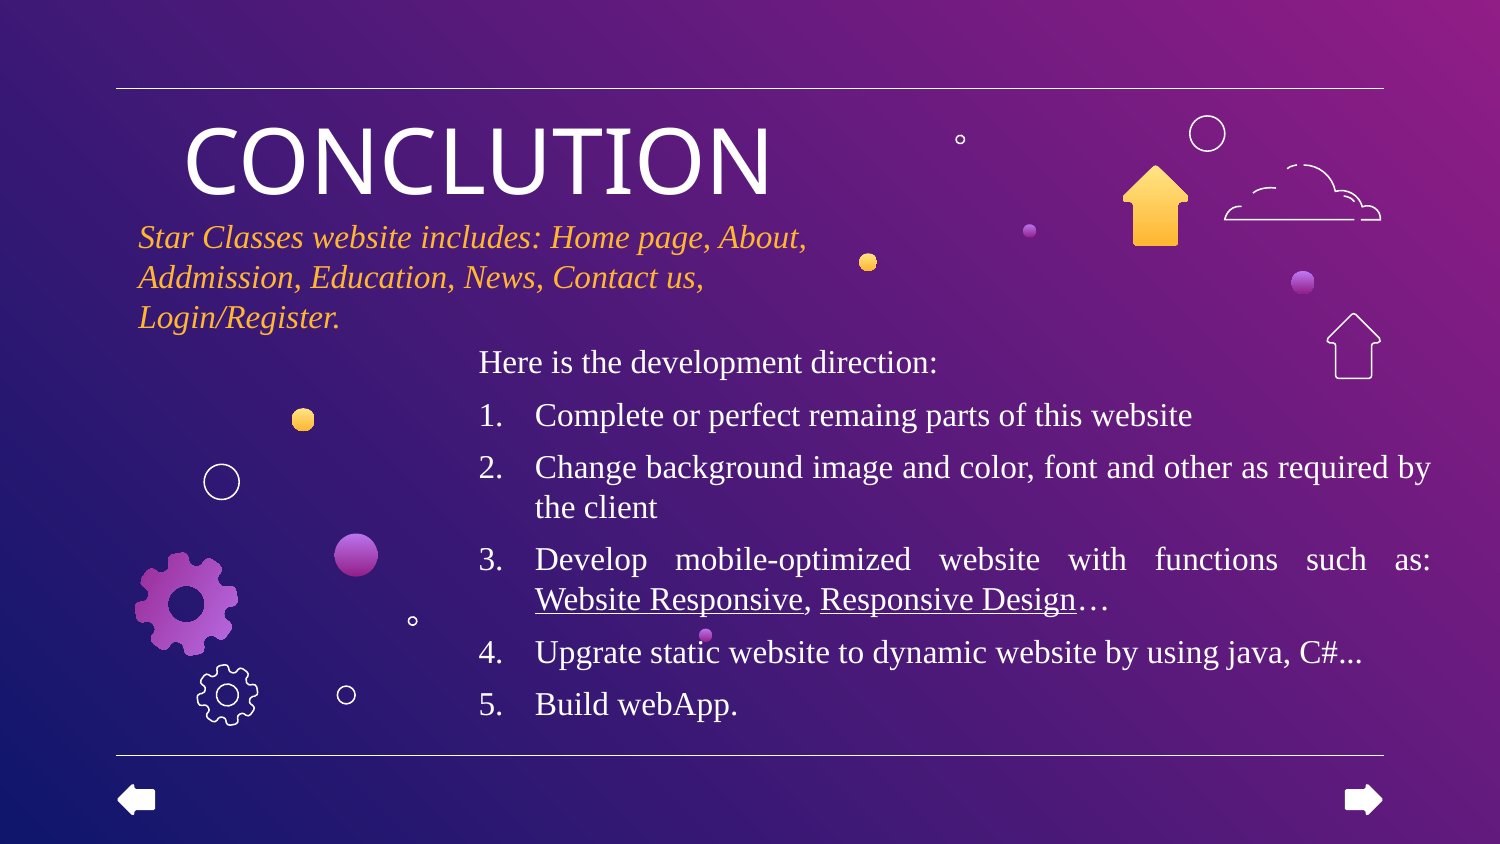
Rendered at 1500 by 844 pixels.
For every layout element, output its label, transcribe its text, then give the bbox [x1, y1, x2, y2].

text_box [1022, 224, 1037, 238]
text_box [135, 552, 238, 656]
text_box Here is the development direction: Complete or perfect remaing parts of this website Change background image and color, font and other as required by the client Develop mobile-optimized website with functions such as: Website Responsive, Responsive Design… Upgrate static website to dynamic website by using java, C#... Build webApp. [463, 332, 1448, 730]
text_box [291, 408, 315, 432]
text_box [1122, 165, 1189, 246]
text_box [1224, 164, 1382, 221]
text_box Star Classes website includes: Home page, About, Addmission, Education, News, Contact us, Login/Register. [123, 208, 923, 343]
text_box [334, 533, 378, 577]
text_box CONCLUTION [167, 95, 791, 221]
text_box [197, 664, 258, 726]
text_box [1291, 270, 1315, 294]
text_box [1334, 313, 1374, 332]
text_box [117, 784, 156, 816]
text_box [1344, 784, 1383, 816]
